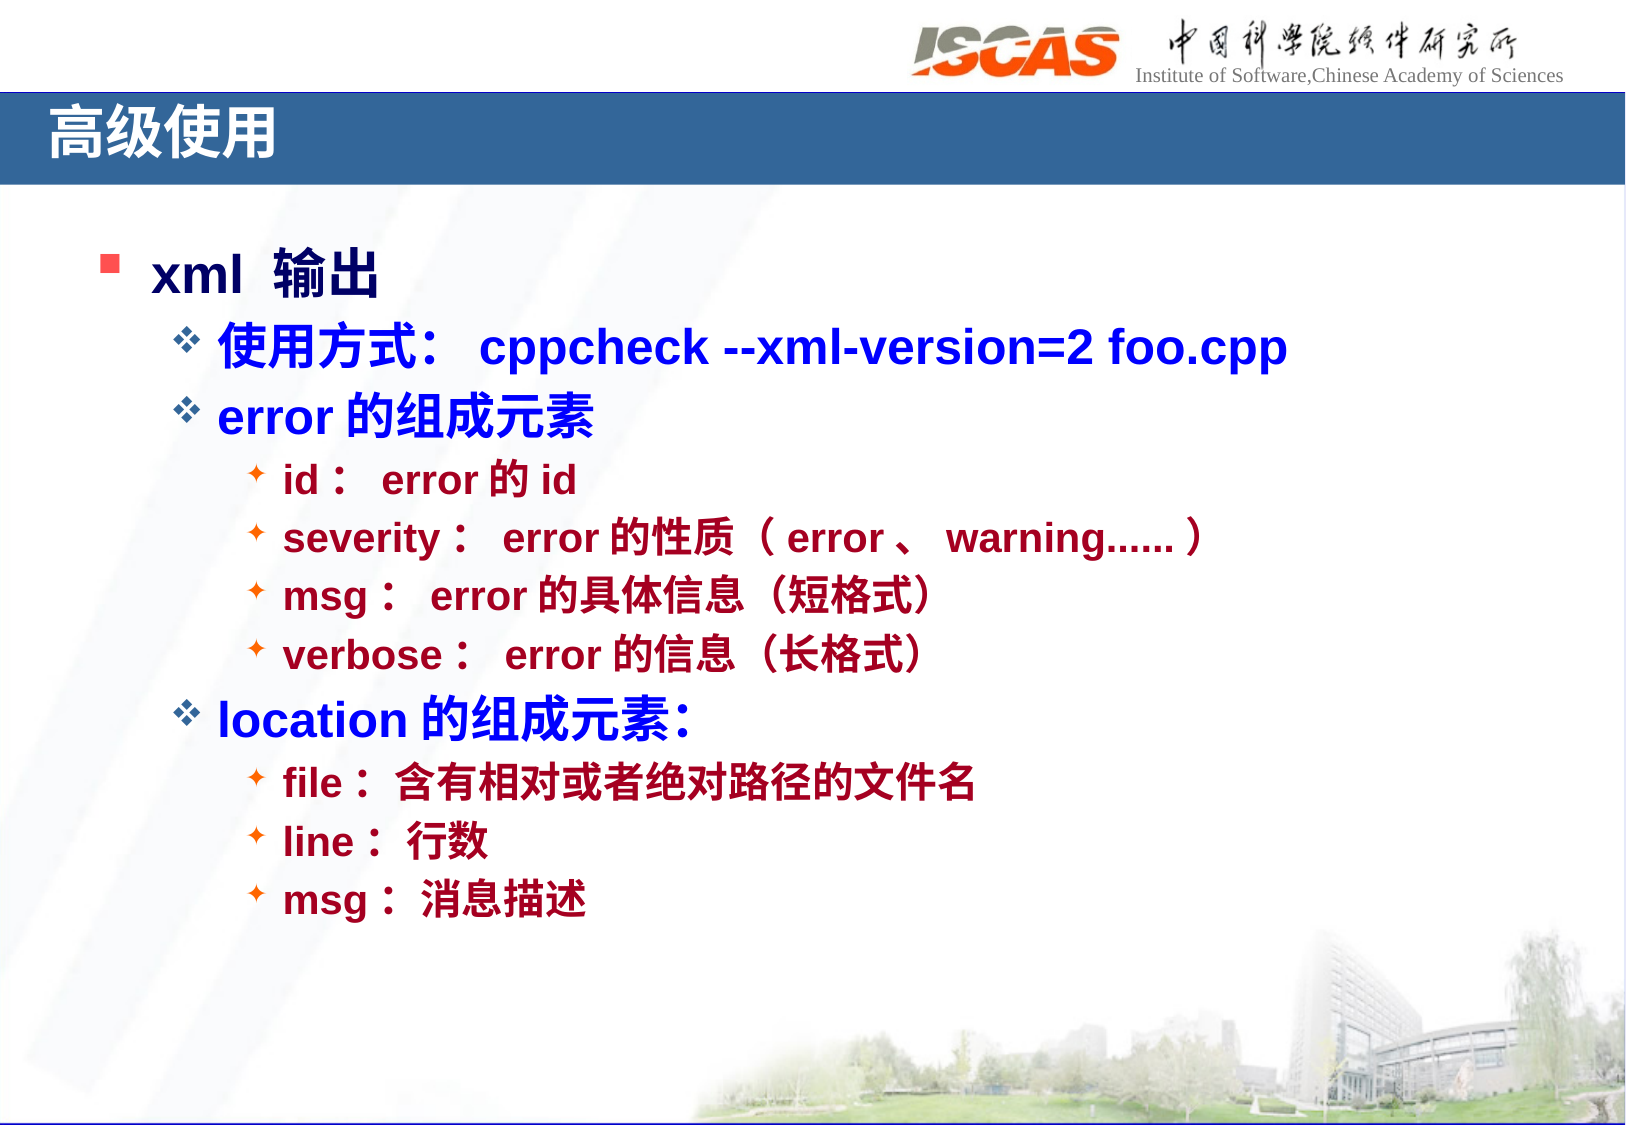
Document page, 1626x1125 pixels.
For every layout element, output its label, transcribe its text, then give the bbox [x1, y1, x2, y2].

picture [907, 18, 1132, 87]
title 高级使用 [0, 93, 1625, 185]
picture [1166, 15, 1519, 71]
picture [0, 92, 1626, 1125]
list xml 输出 使用方式：cppcheck --xml-version=2 foo.cpp error的组成元素 id：error的id severity：error的性质（error、warning......） msg：error的具体信息（短格式） verbose：error的信息（长格式） location的组成元素： file：含有相对或者绝对路径的文件名 line：行数 msg：消息描述 [80, 231, 1545, 988]
